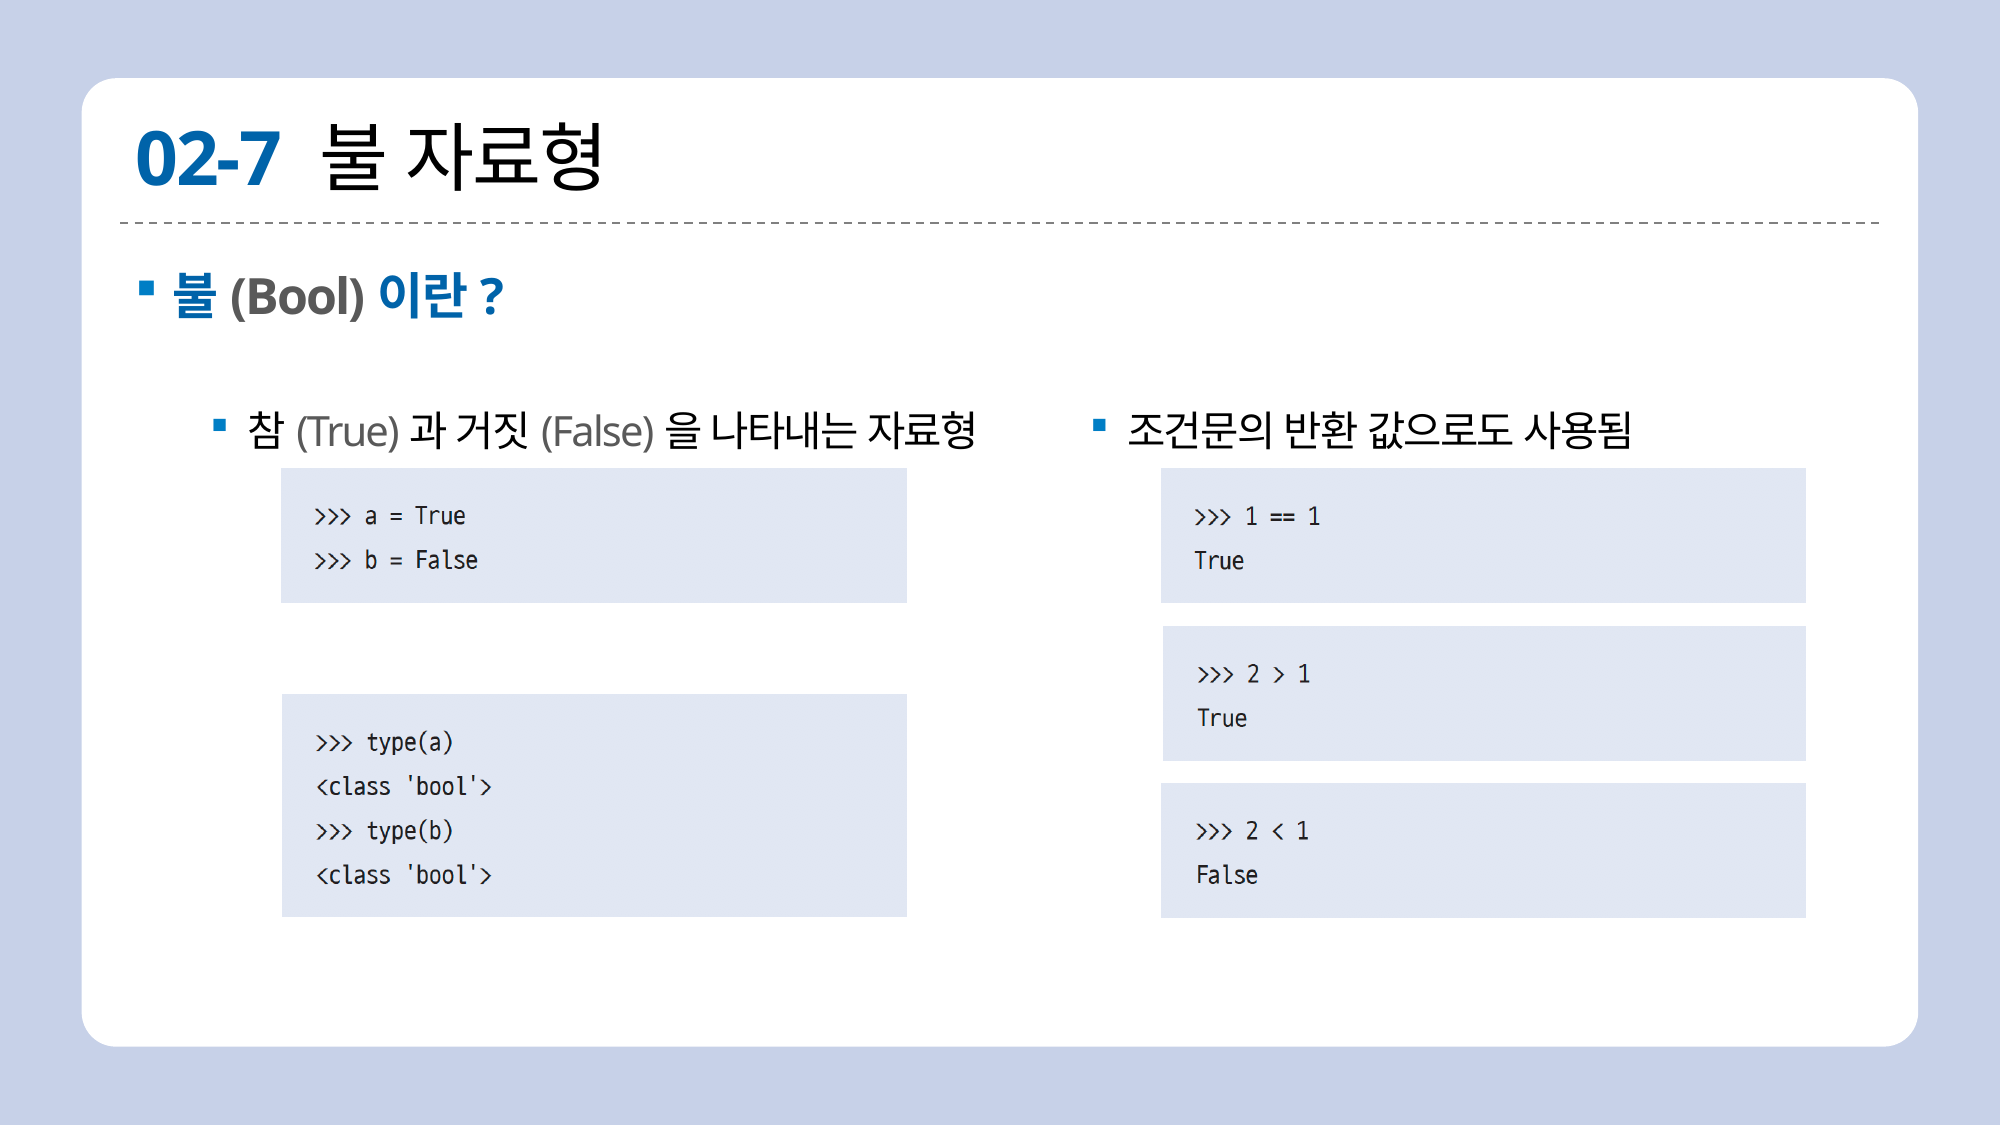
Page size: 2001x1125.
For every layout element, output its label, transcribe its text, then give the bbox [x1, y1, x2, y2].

picture [1161, 625, 1806, 761]
list 불(Bool)이란? 참(True)과 거짓(False)을 나타내는 자료형 type( ) 함수를 사용하여 자료형 확인 [120, 257, 999, 1009]
list 조건문의 반환 값으로도 사용됨 [999, 257, 1880, 1009]
picture [1161, 783, 1806, 918]
picture [1161, 468, 1806, 603]
title 02-7 불 자료형 [120, 109, 1880, 209]
picture [281, 468, 907, 603]
picture [281, 694, 907, 917]
